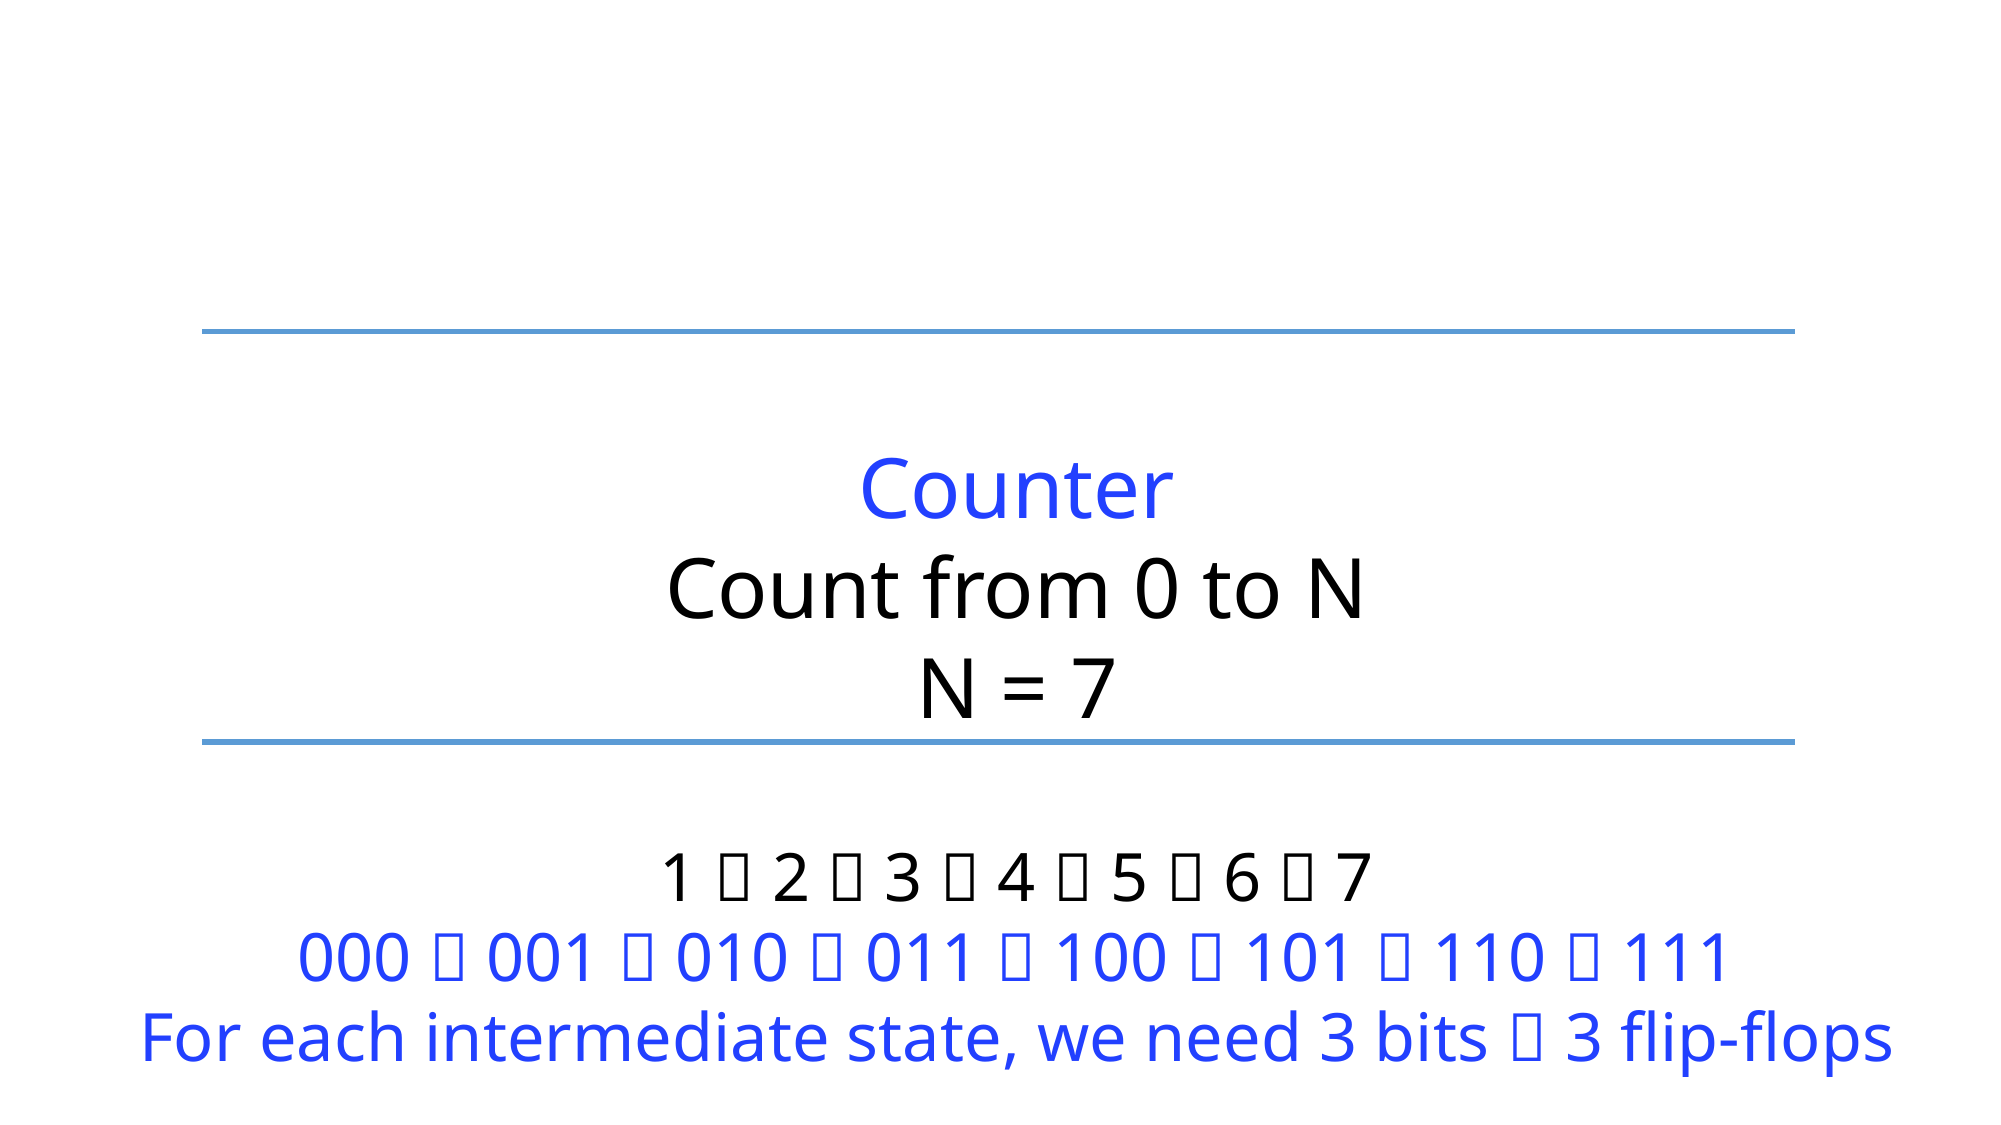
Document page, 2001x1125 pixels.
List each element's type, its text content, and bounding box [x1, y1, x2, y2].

text_box Counter Count from 0 to N N = 7 1  2  3  4  5  6  7 000  001  010  011  100  101  110  111 For each intermediate state, we need 3 bits  3 flip-flops [50, 427, 1984, 1083]
